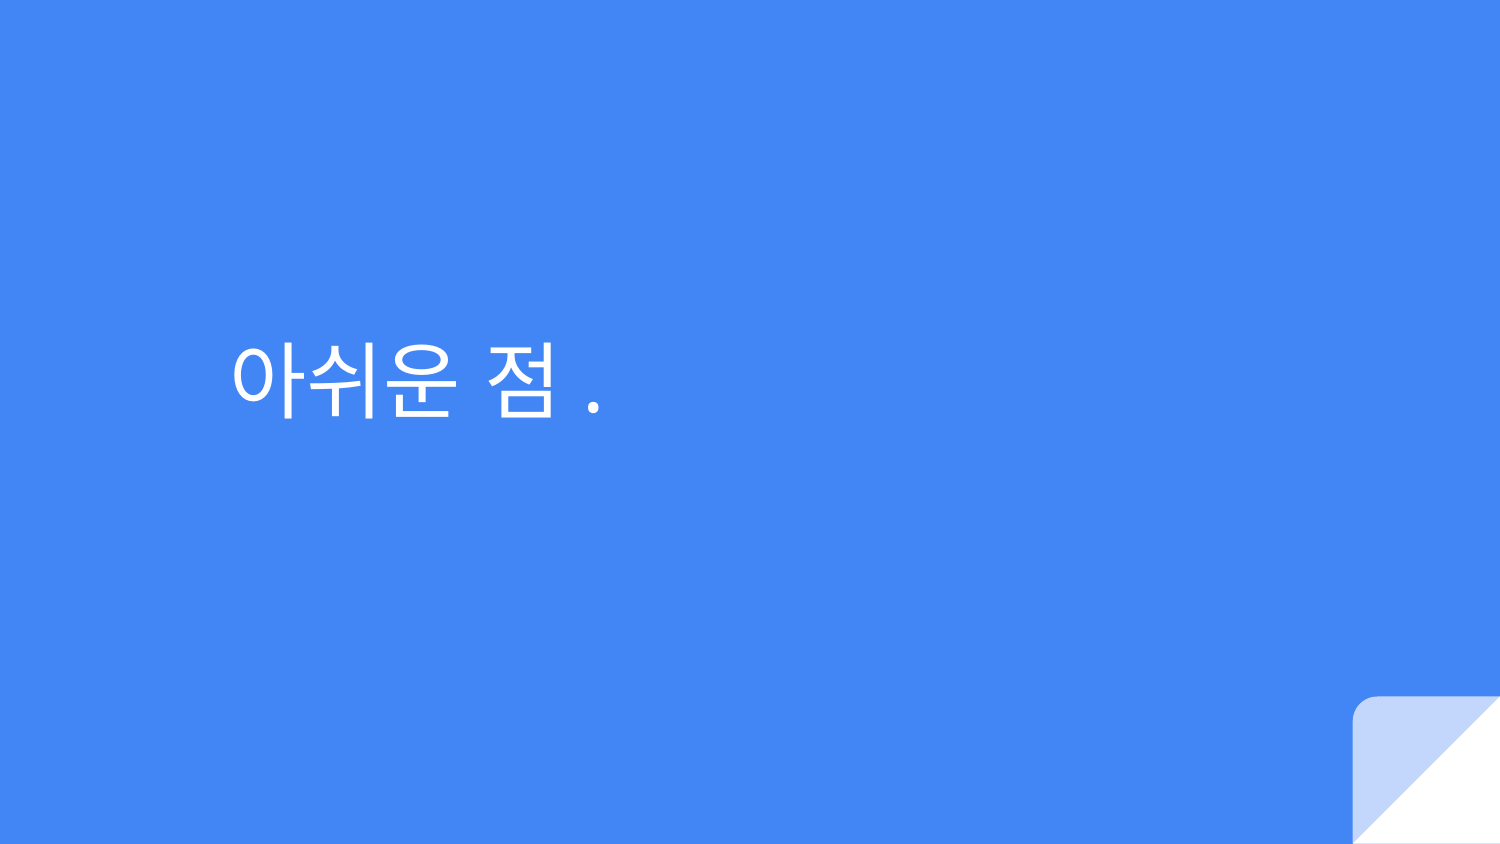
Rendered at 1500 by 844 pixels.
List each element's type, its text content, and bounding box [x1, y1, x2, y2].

title 아쉬운 점. [214, 298, 1500, 452]
